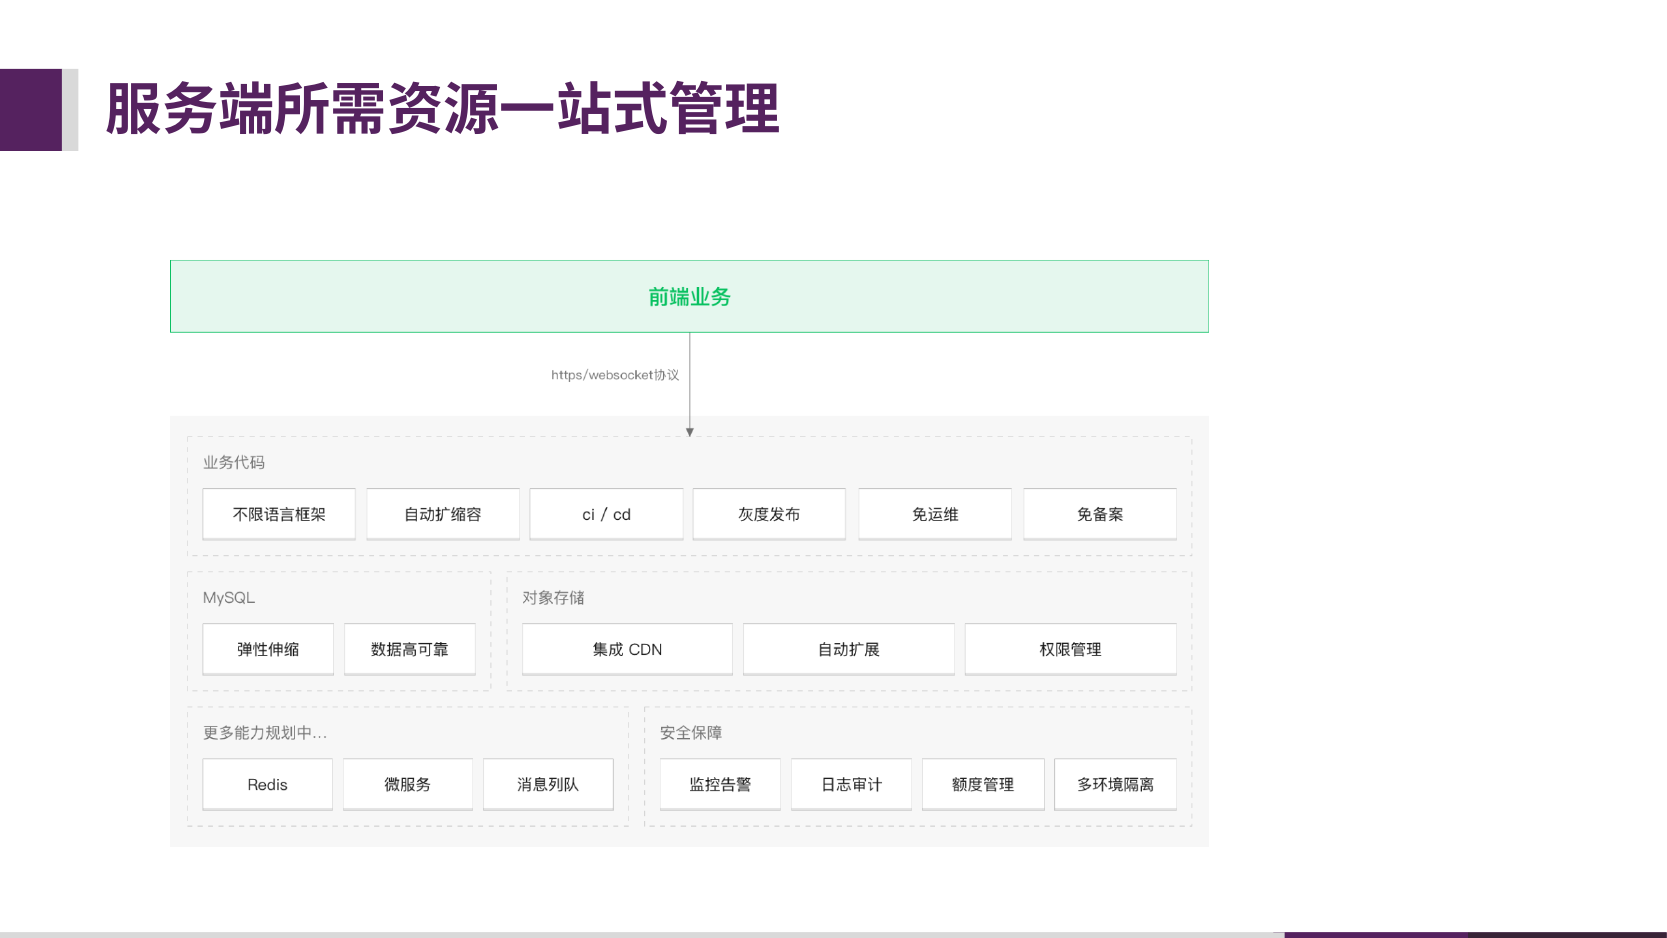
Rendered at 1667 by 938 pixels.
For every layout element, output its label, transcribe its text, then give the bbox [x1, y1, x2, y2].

title 服务端所需资源一站式管理 [90, 66, 1469, 219]
picture [170, 218, 1209, 930]
